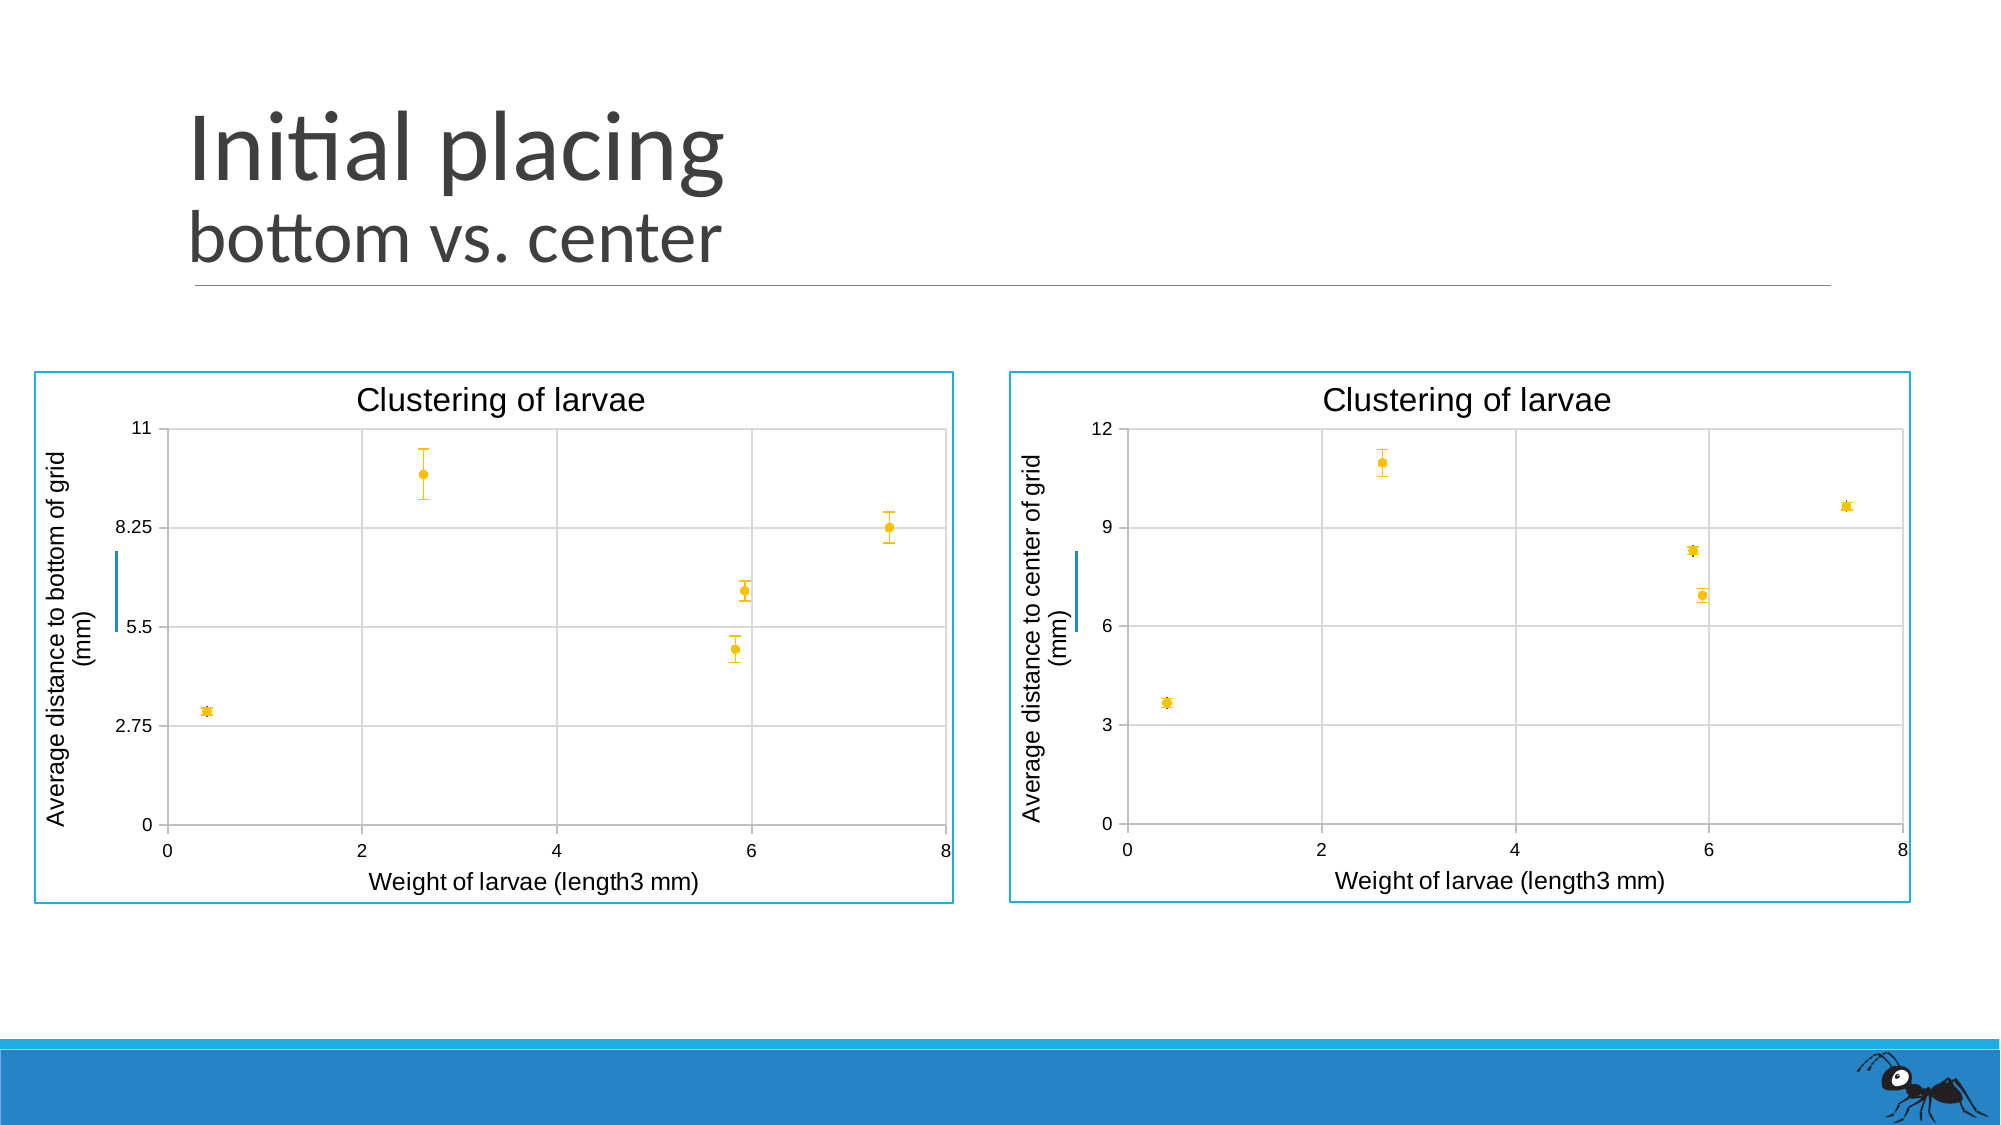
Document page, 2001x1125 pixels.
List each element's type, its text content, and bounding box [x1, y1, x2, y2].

picture [1848, 1049, 2000, 1125]
chart [1008, 370, 1911, 904]
chart [33, 370, 954, 905]
title Initial placing bottom vs. center [179, 46, 1831, 286]
